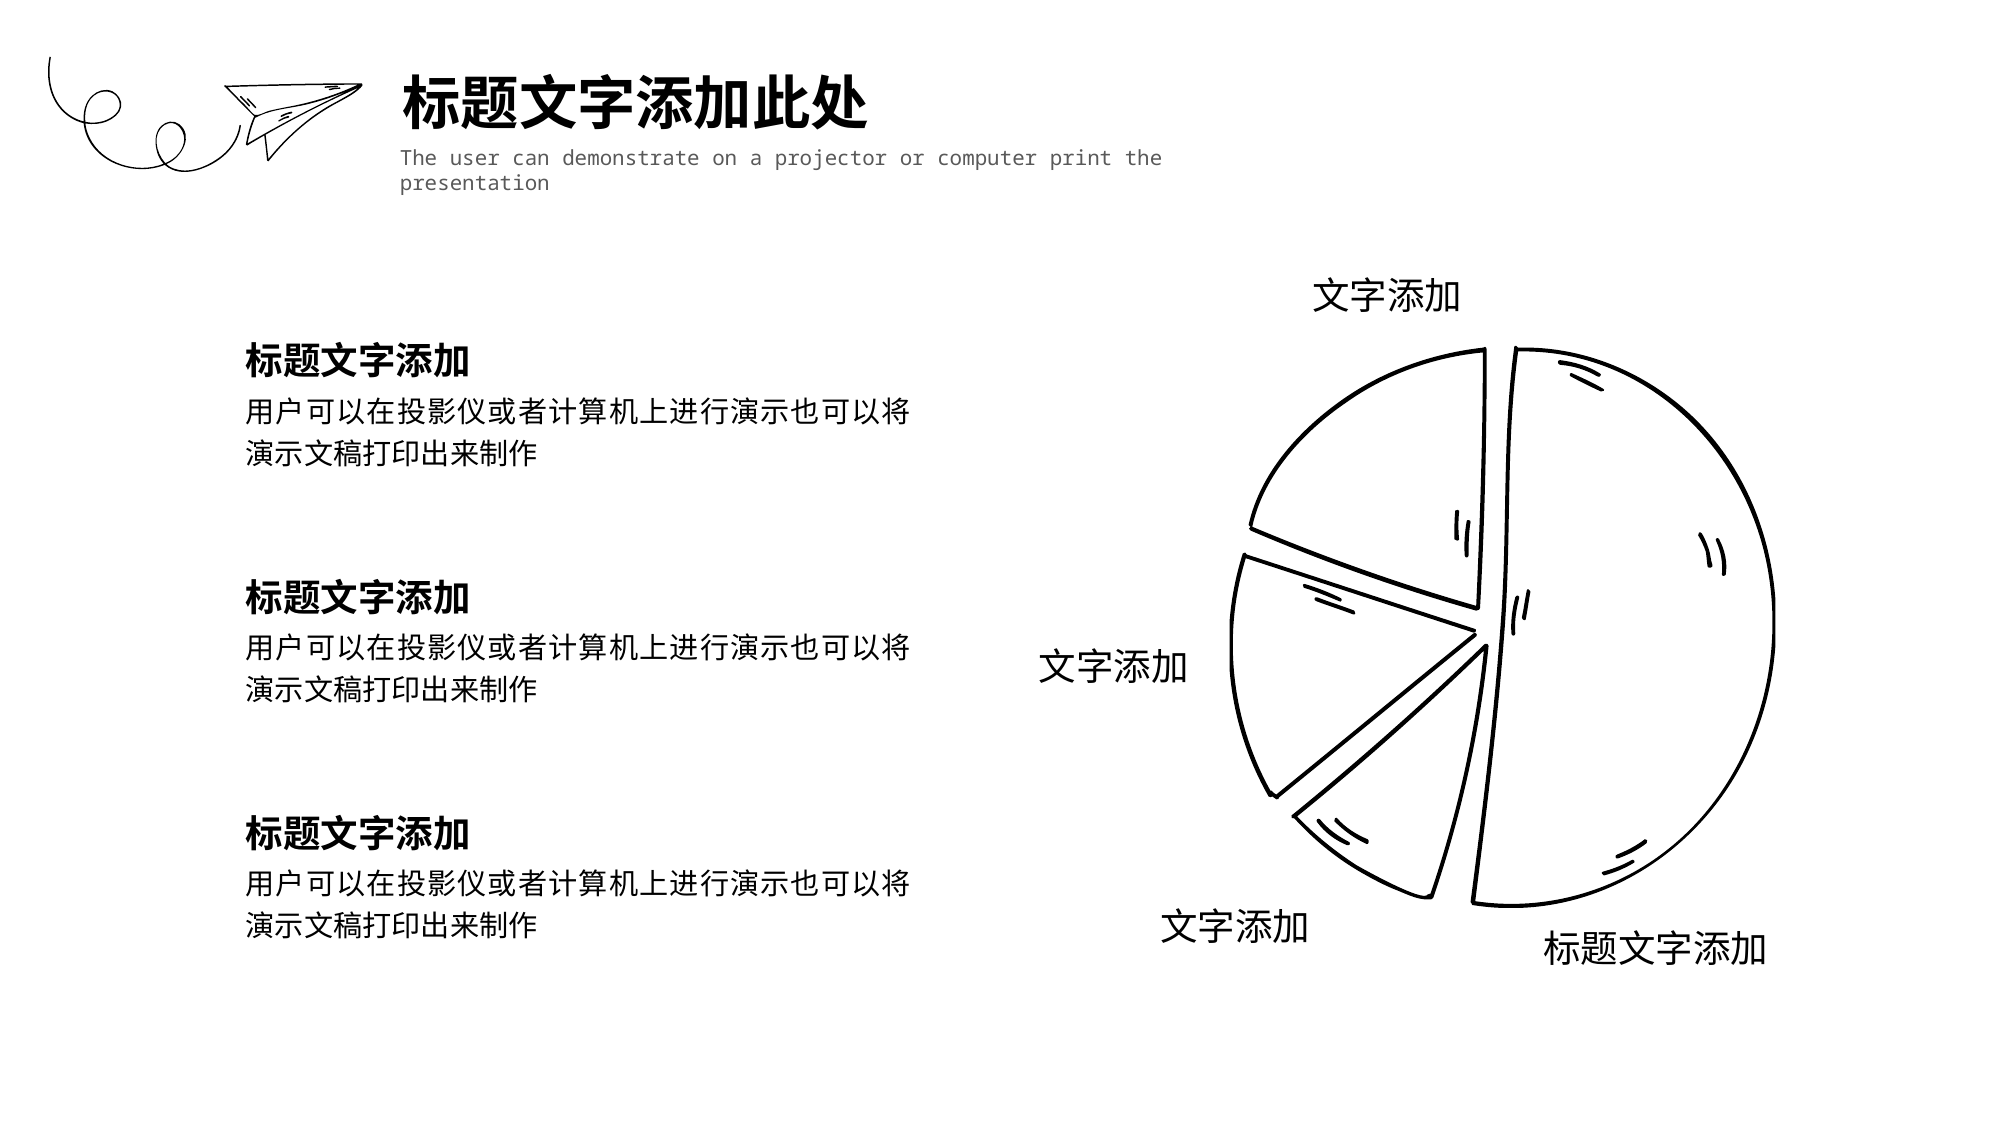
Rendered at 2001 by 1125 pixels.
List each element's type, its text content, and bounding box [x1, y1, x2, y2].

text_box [230, 557, 927, 716]
picture [1229, 344, 1776, 908]
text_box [230, 320, 927, 479]
text_box 文字添加 [1297, 256, 1500, 325]
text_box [385, 58, 1186, 178]
text_box 文字添加 [1145, 886, 1348, 956]
text_box 文字添加 [1023, 626, 1227, 696]
picture [47, 56, 363, 172]
text_box 标题文字添加 [1528, 909, 1809, 978]
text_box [230, 793, 927, 952]
